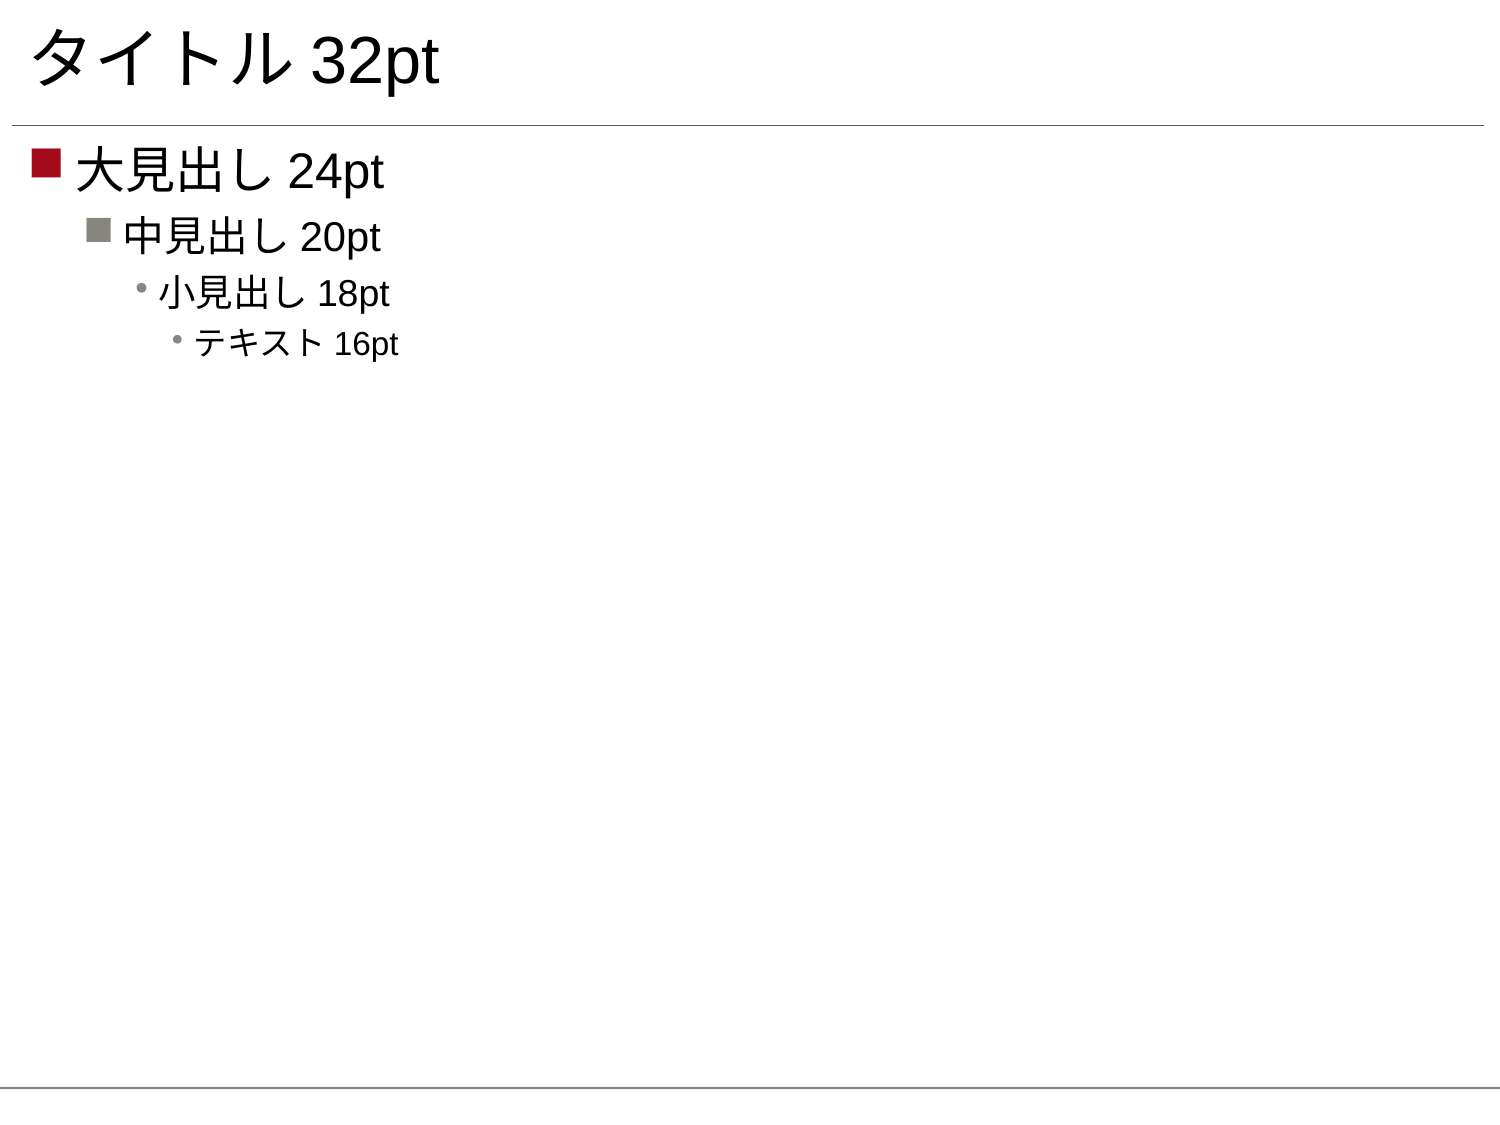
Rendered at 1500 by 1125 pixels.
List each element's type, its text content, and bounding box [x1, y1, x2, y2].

list 大見出し24pt 中見出し20pt 小見出し18pt テキスト16pt [27, 142, 1469, 1061]
title タイトル32pt [27, 0, 1317, 114]
